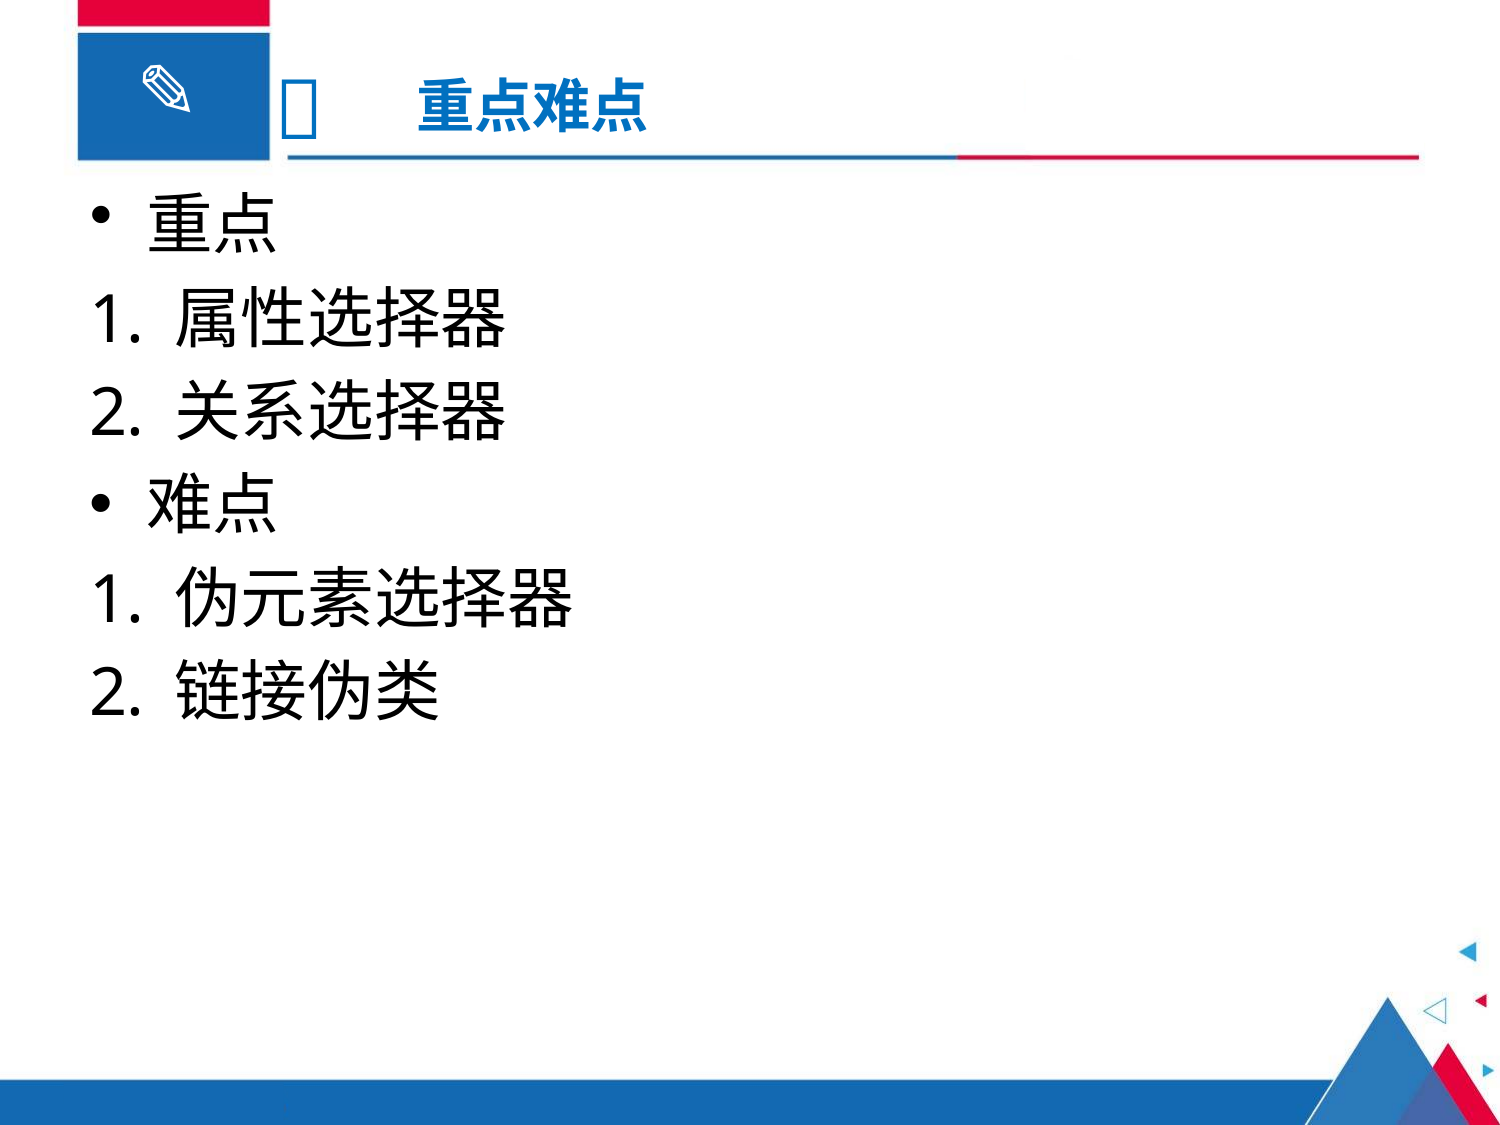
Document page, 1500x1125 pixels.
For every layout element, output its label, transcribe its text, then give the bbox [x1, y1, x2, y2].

text_box  [259, 43, 402, 170]
list 重点 属性选择器 关系选择器 难点 伪元素选择器 链接伪类 [75, 174, 1425, 1005]
picture [0, 0, 1500, 1125]
text_box 重点难点 [401, 61, 699, 147]
